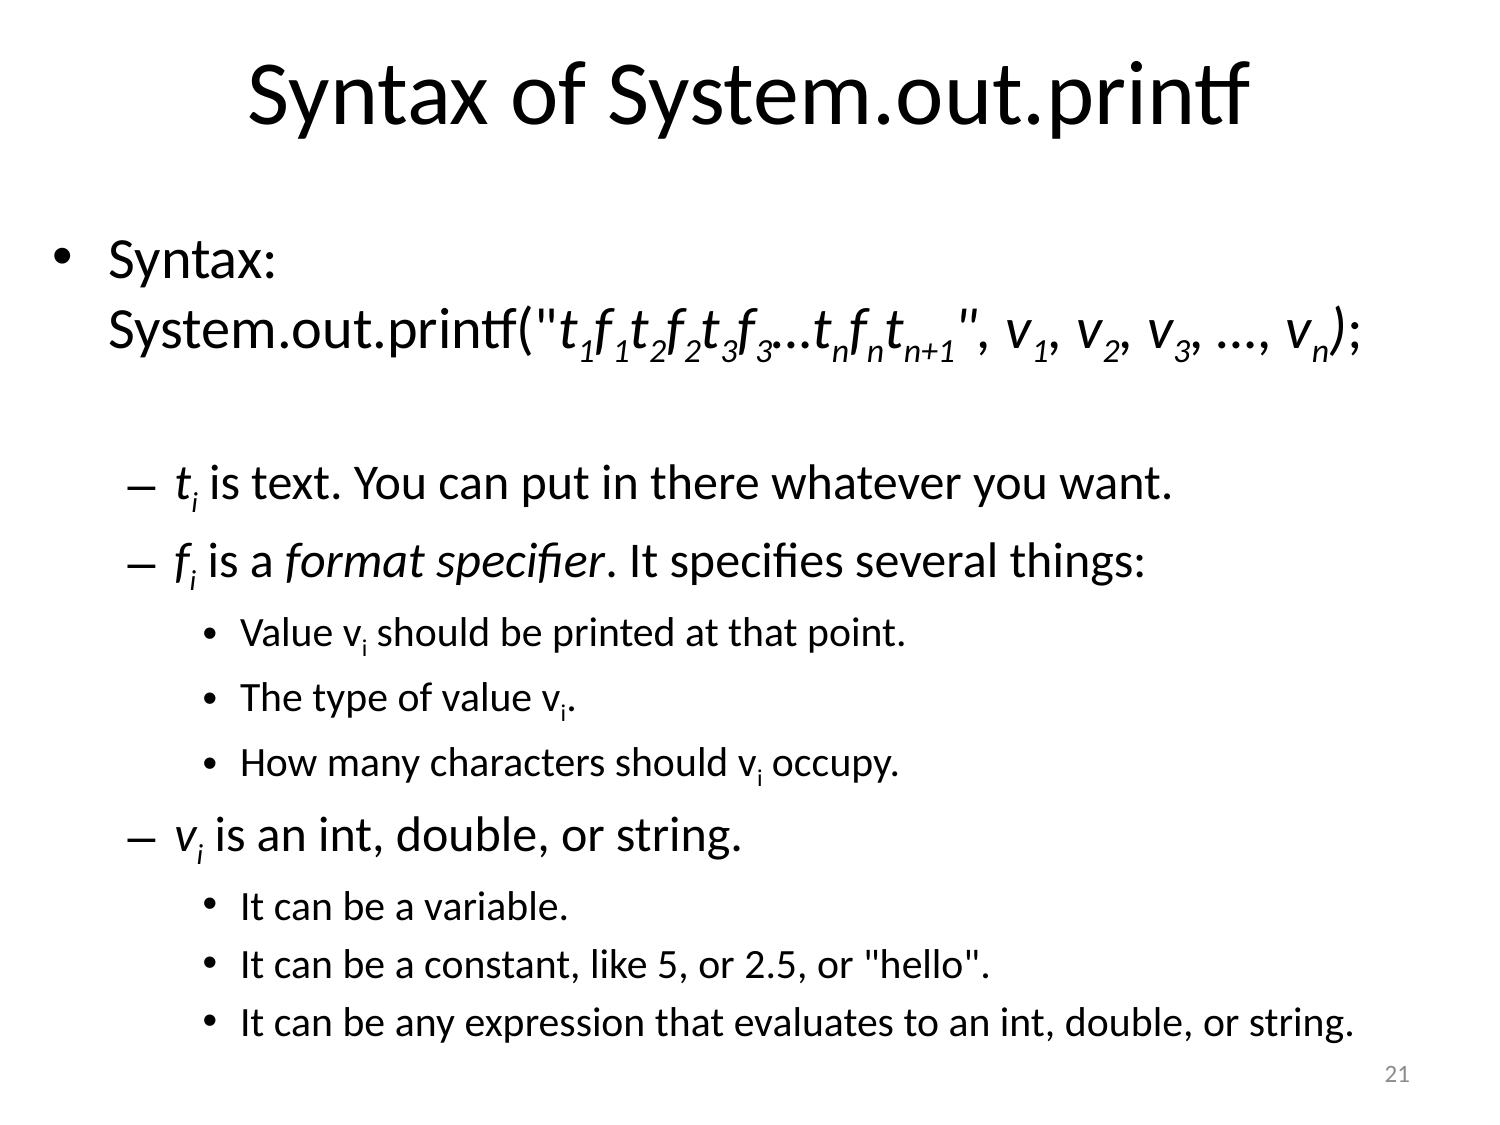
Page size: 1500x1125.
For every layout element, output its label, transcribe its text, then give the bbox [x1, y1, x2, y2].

list Syntax: System.out.printf("t1f1t2f2t3f3…tnfntn+1", v1, v2, v3, …, vn); ti is text. You can put in there whatever you want. fi is a format specifier. It specifies several things: Value vi should be printed at that point. The type of value vi. How many characters should vi occupy. vi is an int, double, or string. It can be a variable. It can be a constant, like 5, or 2.5, or "hello". It can be any expression that evaluates to an int, double, or string. [37, 212, 1475, 1013]
title Syntax of System.out.printf [37, 12, 1463, 163]
slide_number 21 [1074, 1042, 1425, 1103]
